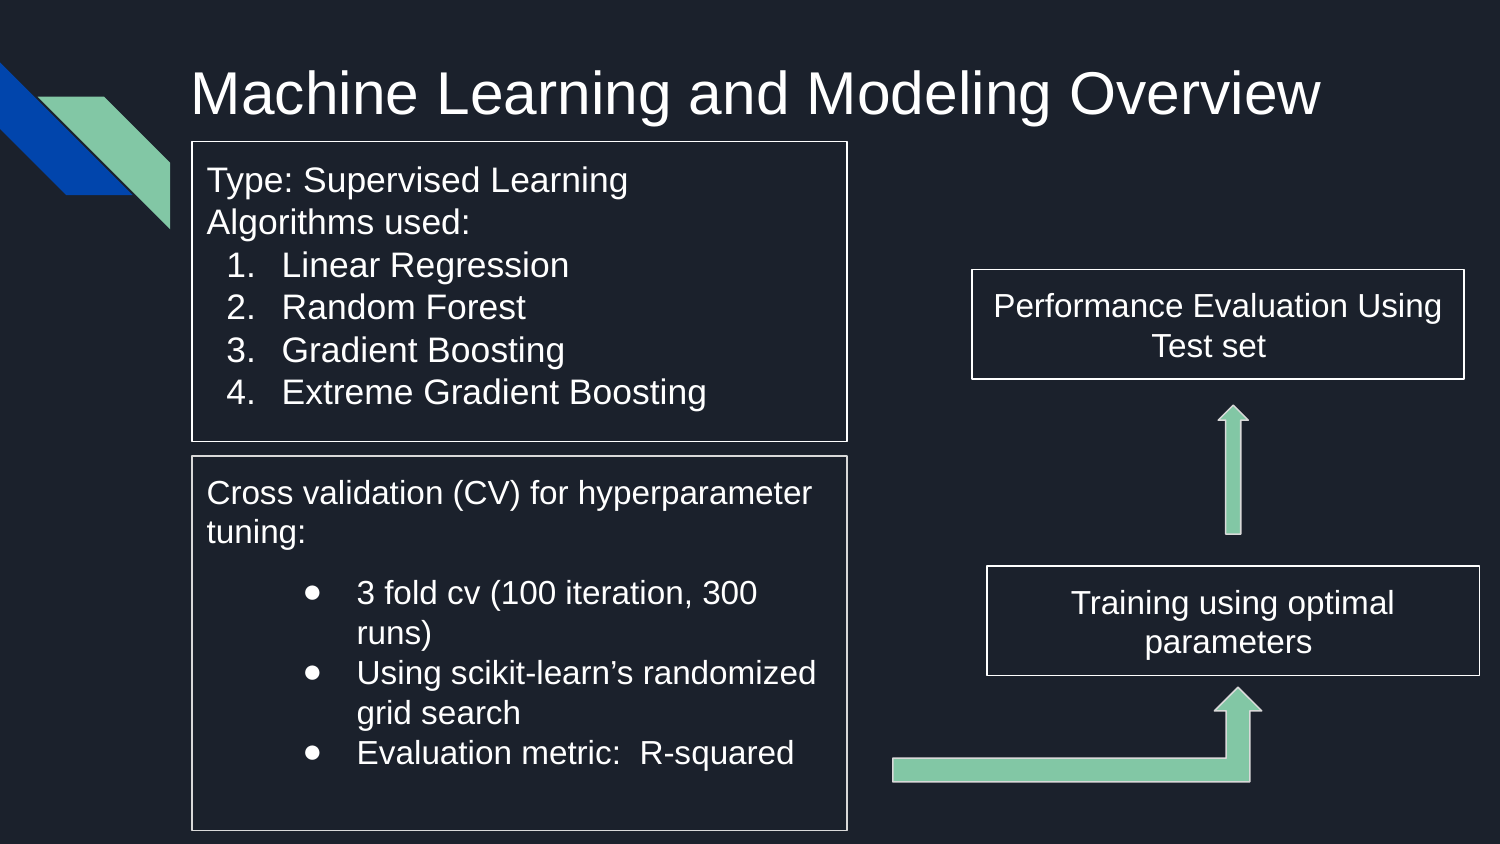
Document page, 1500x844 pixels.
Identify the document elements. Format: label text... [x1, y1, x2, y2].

text_box Type: Supervised Learning Algorithms used: Linear Regression Random Forest Gradient Boosting Extreme Gradient Boosting [191, 141, 847, 442]
text_box Cross validation (CV) for hyperparameter tuning: 3 fold cv (100 iteration, 300 runs) Using scikit-learn’s randomized grid search Evaluation metric: R-squared [191, 455, 847, 831]
text_box Machine Learning and Modeling Overview [175, 38, 1465, 142]
text_box Performance Evaluation Using Test set [972, 269, 1465, 380]
text_box [1218, 405, 1249, 535]
text_box Training using optimal parameters [987, 565, 1480, 676]
text_box [892, 687, 1262, 782]
